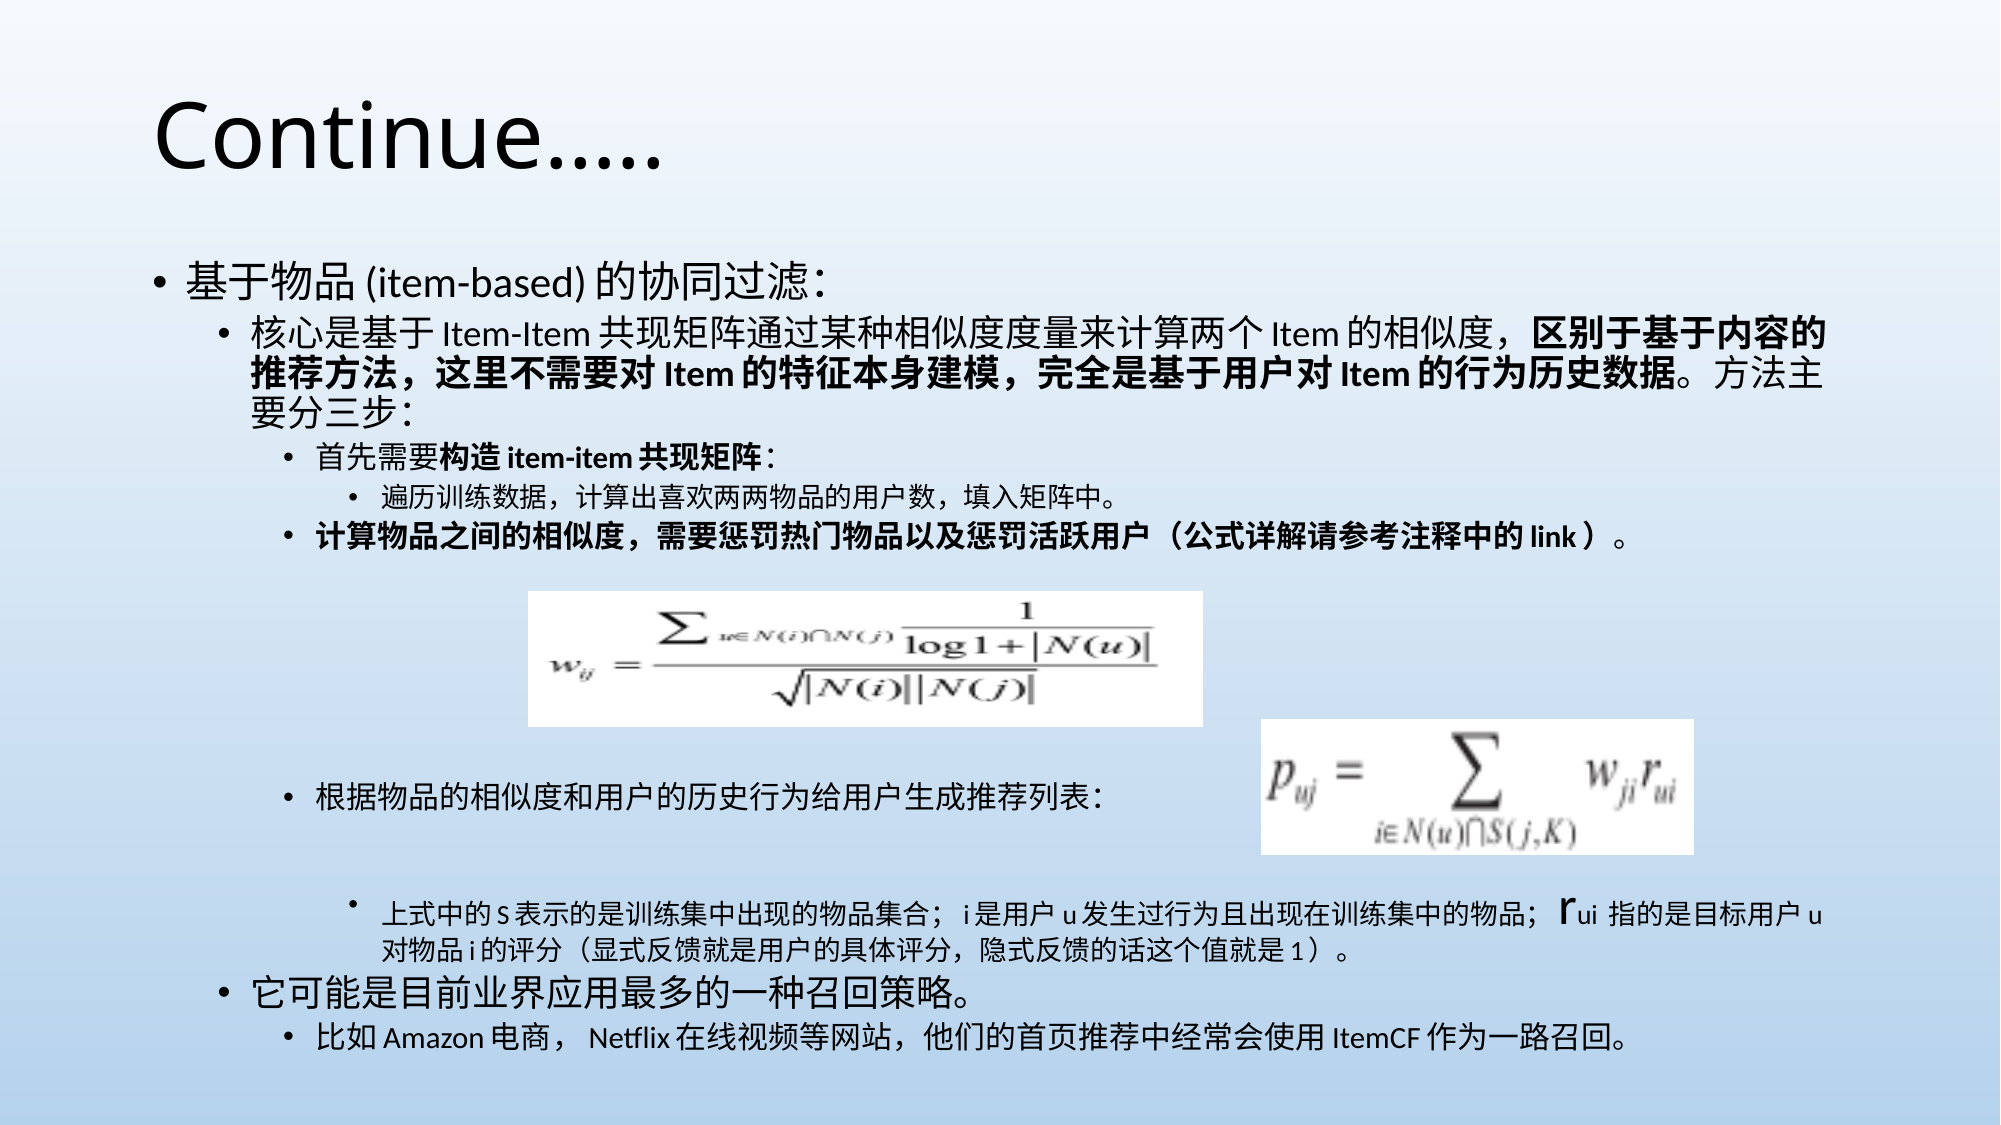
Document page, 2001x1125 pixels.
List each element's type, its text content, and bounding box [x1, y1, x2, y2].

picture [528, 591, 1203, 727]
title Continue….. [137, 59, 1863, 219]
picture [1261, 719, 1694, 855]
list 基于物品(item-based)的协同过滤： 核心是基于Item-Item共现矩阵通过某种相似度度量来计算两个Item的相似度，区别于基于内容的推荐方法，这里不需要对Item的特征本身建模，完全是基于用户对Item的行为历史数据。方法主要分三步： 首先需要构造item-item共现矩阵： 遍历训练数据，计算出喜欢两两物品的用户数，填入矩阵中。 计算物品之间的相似度，需要惩罚热门物品以及惩罚活跃用户（公式详解请参考注释中的link）。 根据物品的相似度和用户的历史行为给用户生成推荐列表： 上式中的S表示的是训练集中出现的物品集合；i是用户u发生过行为且出现在训练集中的物品；rui 指的是目标用户u对物品i的评分（显式反馈就是用户的具体评分，隐式反馈的话这个值就是1）。 它可能是目前业界应用最多的一种召回策略。 比如Amazon电商，Netflix在线视频等网站，他们的首页推荐中经常会使用ItemCF作为一路召回。 [137, 253, 1863, 1066]
